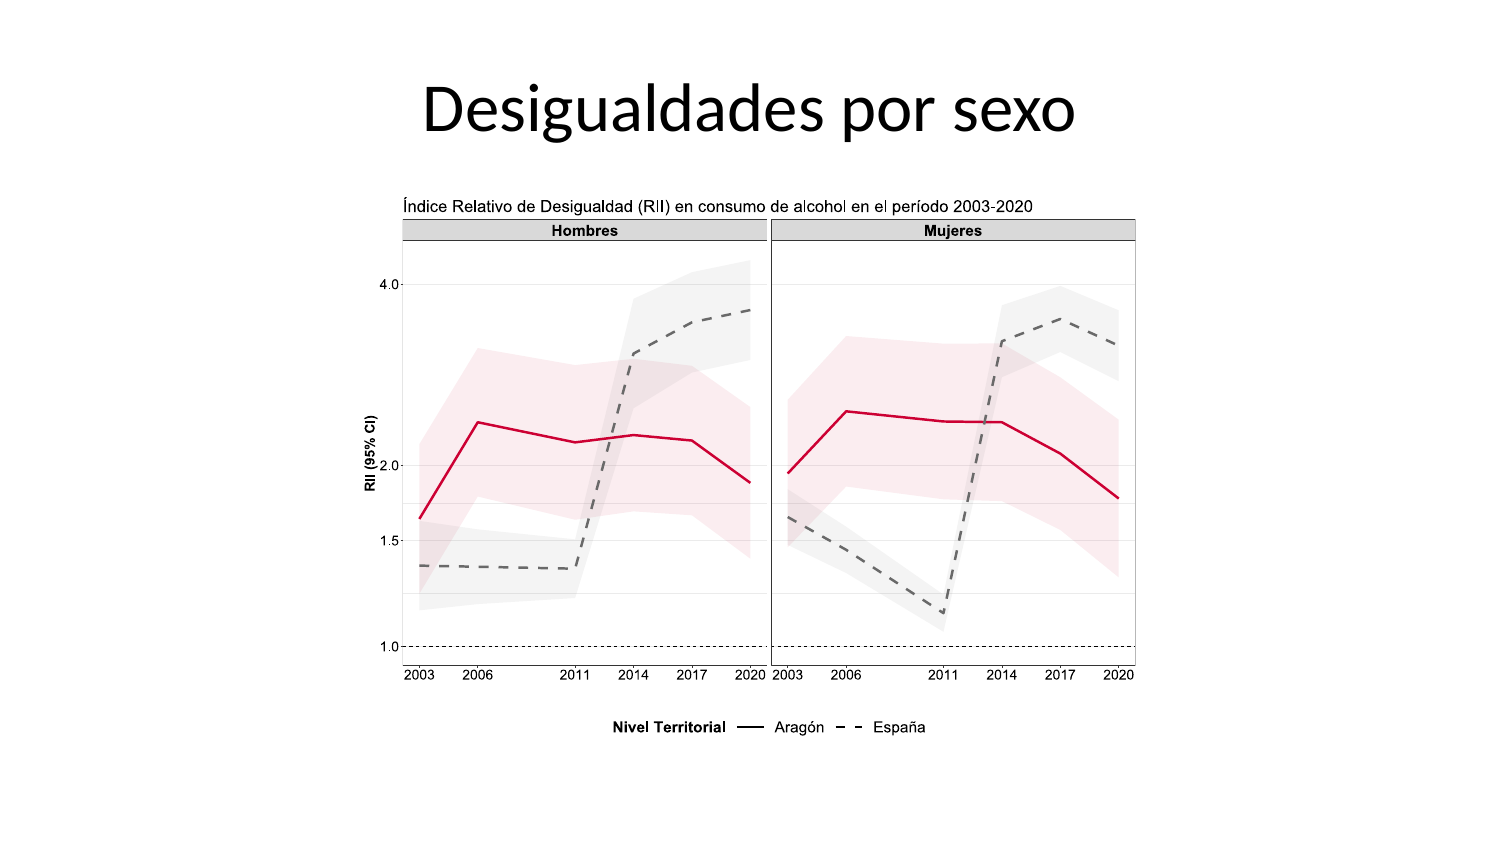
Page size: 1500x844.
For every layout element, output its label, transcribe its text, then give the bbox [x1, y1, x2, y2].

title Desigualdades por sexo [75, 33, 1425, 175]
picture [360, 195, 1140, 753]
